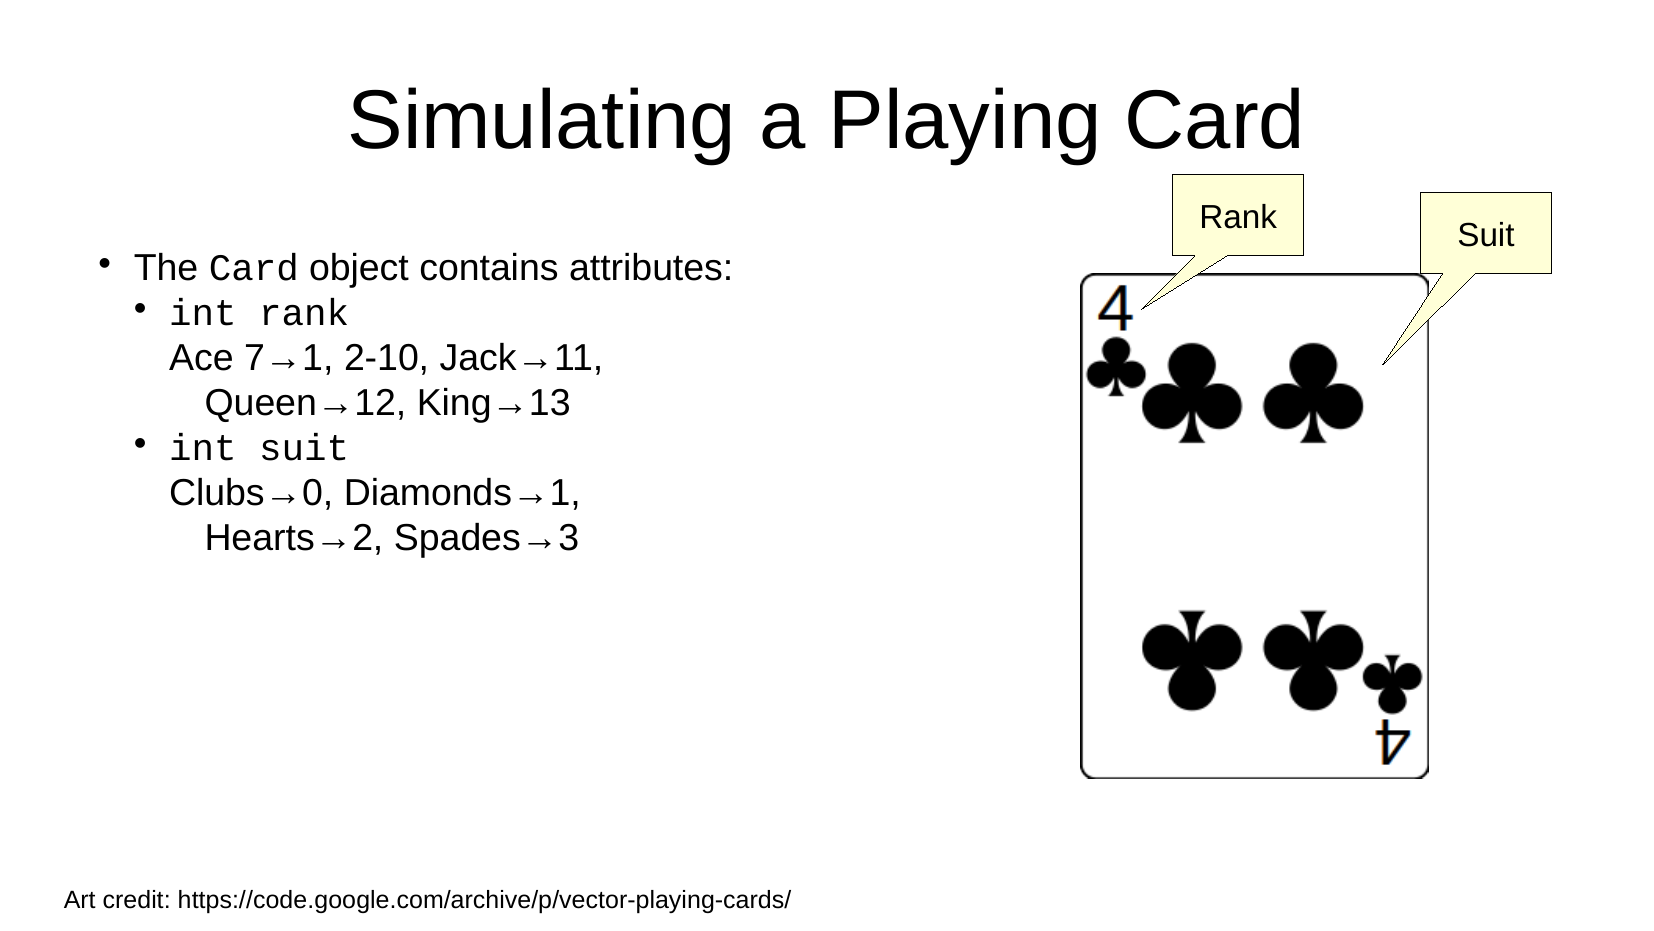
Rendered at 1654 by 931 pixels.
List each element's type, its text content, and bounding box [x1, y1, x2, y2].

text_box Simulating a Playing Card [82, 37, 1571, 193]
text_box Suit [1420, 193, 1552, 315]
picture [1080, 273, 1429, 780]
text_box Rank [1172, 193, 1304, 271]
text_box Art credit: https://code.google.com/archive/p/vector-playing-cards/ [48, 875, 808, 919]
text_box The Card object contains attributes: int rank Ace 7→1, 2-10, Jack→11, Queen→12, King→13 int suit Clubs→0, Diamonds→1, Hearts→2, Spades→3 [83, 235, 749, 549]
